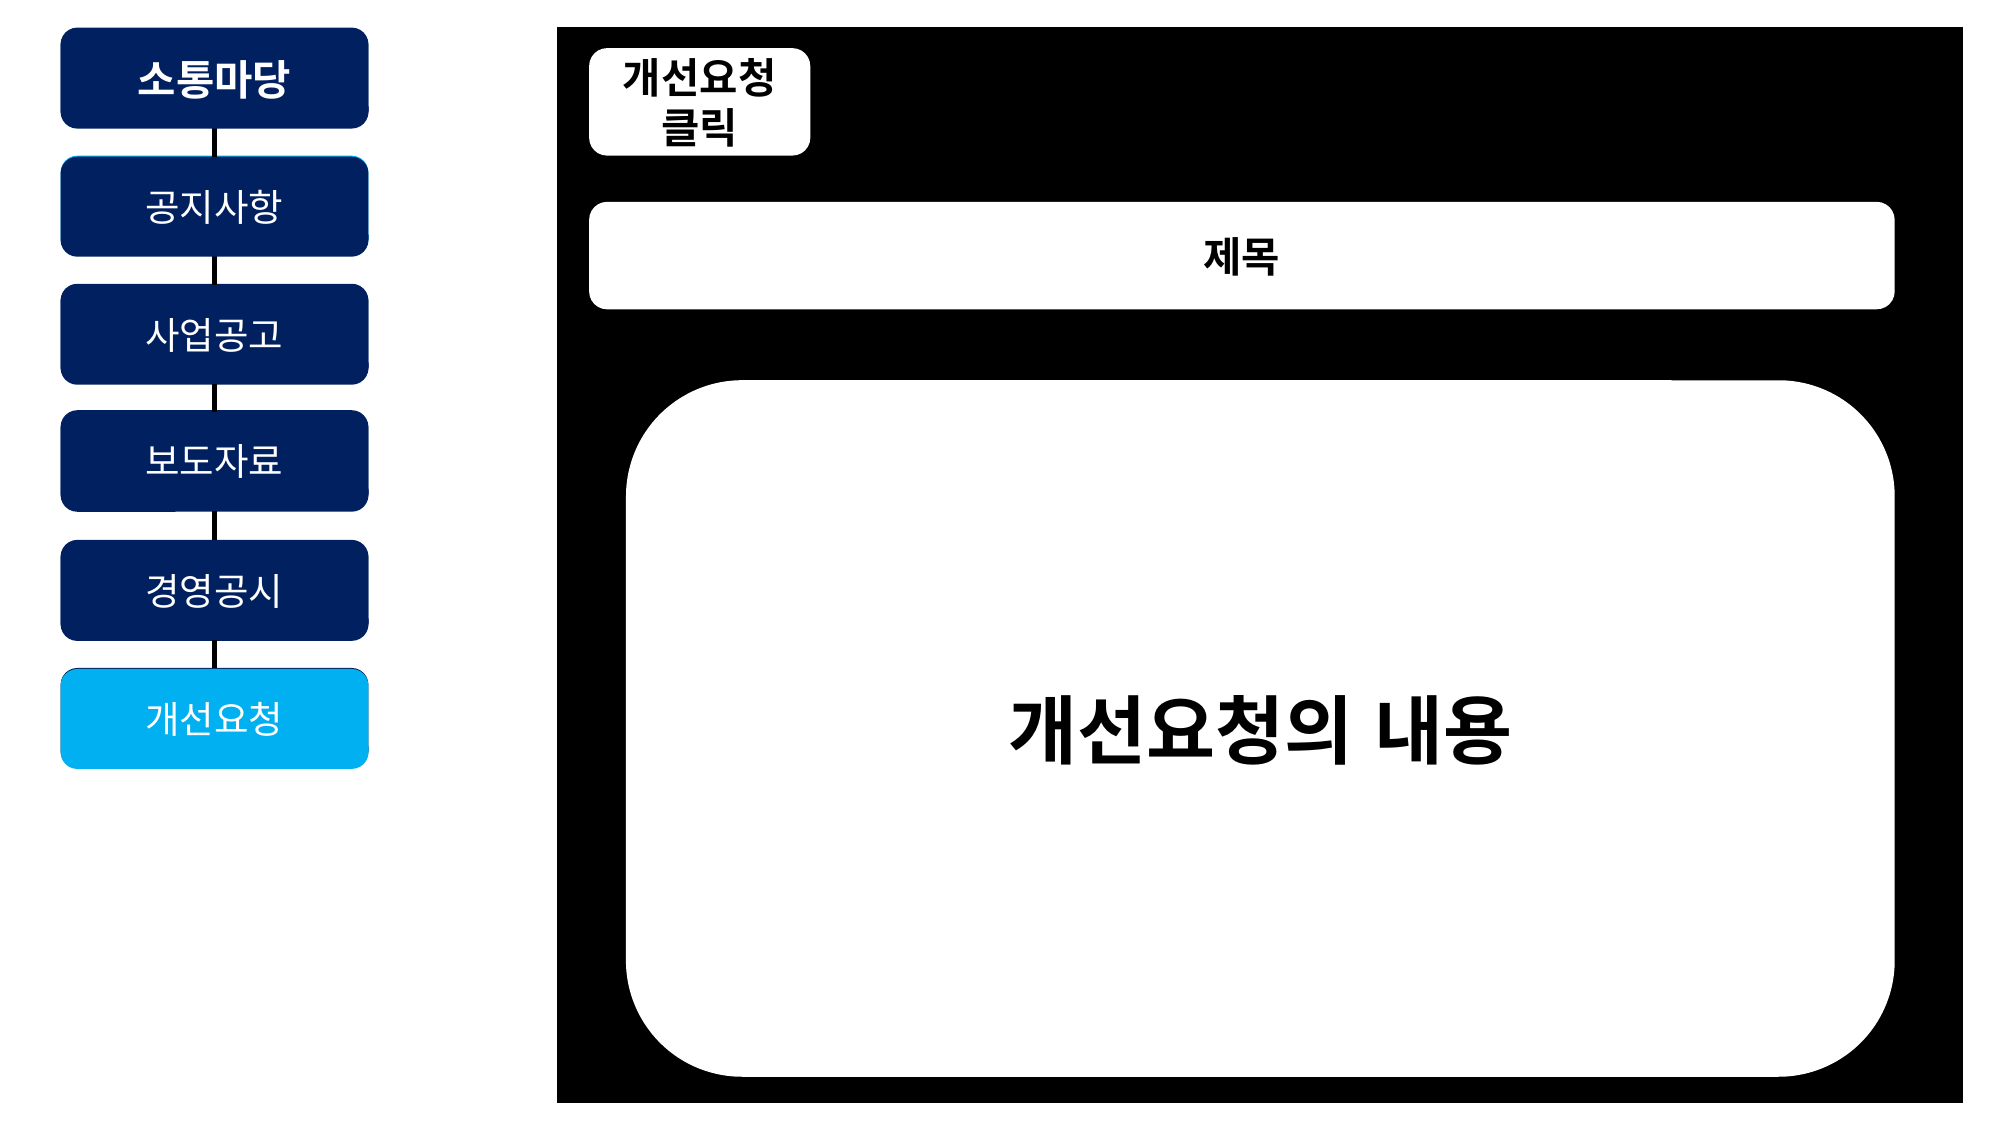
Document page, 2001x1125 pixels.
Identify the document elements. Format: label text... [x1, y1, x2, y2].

text_box 공지사항 [59, 155, 370, 258]
text_box 사업공고 [59, 283, 370, 386]
text_box 개선요청클릭 [588, 47, 812, 157]
text_box 보도자료 [59, 409, 370, 512]
text_box [557, 27, 1963, 1103]
text_box 개선요청의 내용 [624, 379, 1896, 1078]
text_box 소통마당 [59, 27, 370, 130]
text_box 제목 [588, 200, 1896, 311]
text_box 개선요청 [59, 667, 370, 770]
text_box 경영공시 [59, 539, 370, 642]
